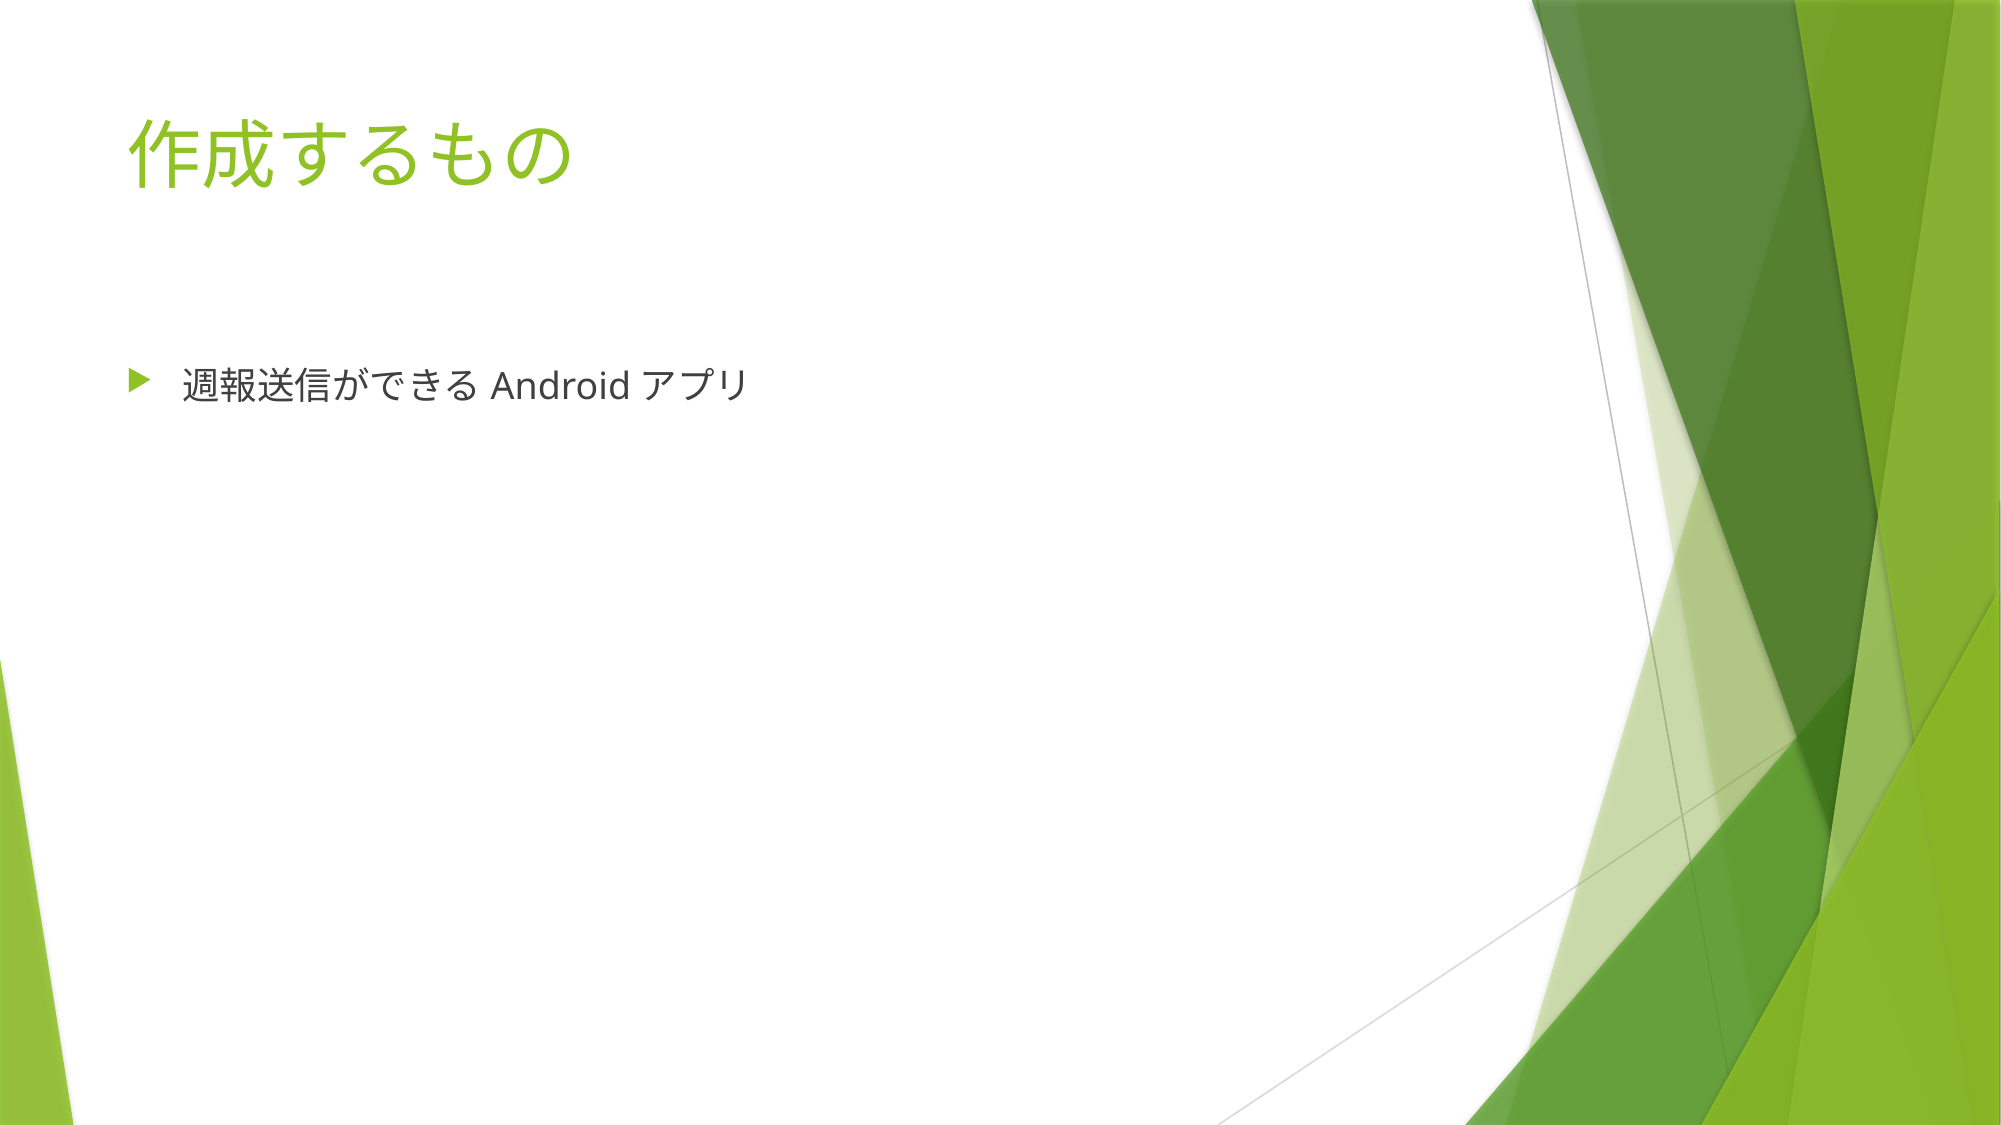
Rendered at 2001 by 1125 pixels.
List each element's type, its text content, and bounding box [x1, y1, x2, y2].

title 作成するもの [111, 99, 1522, 317]
list 週報送信ができるAndroidアプリ [111, 354, 1522, 992]
